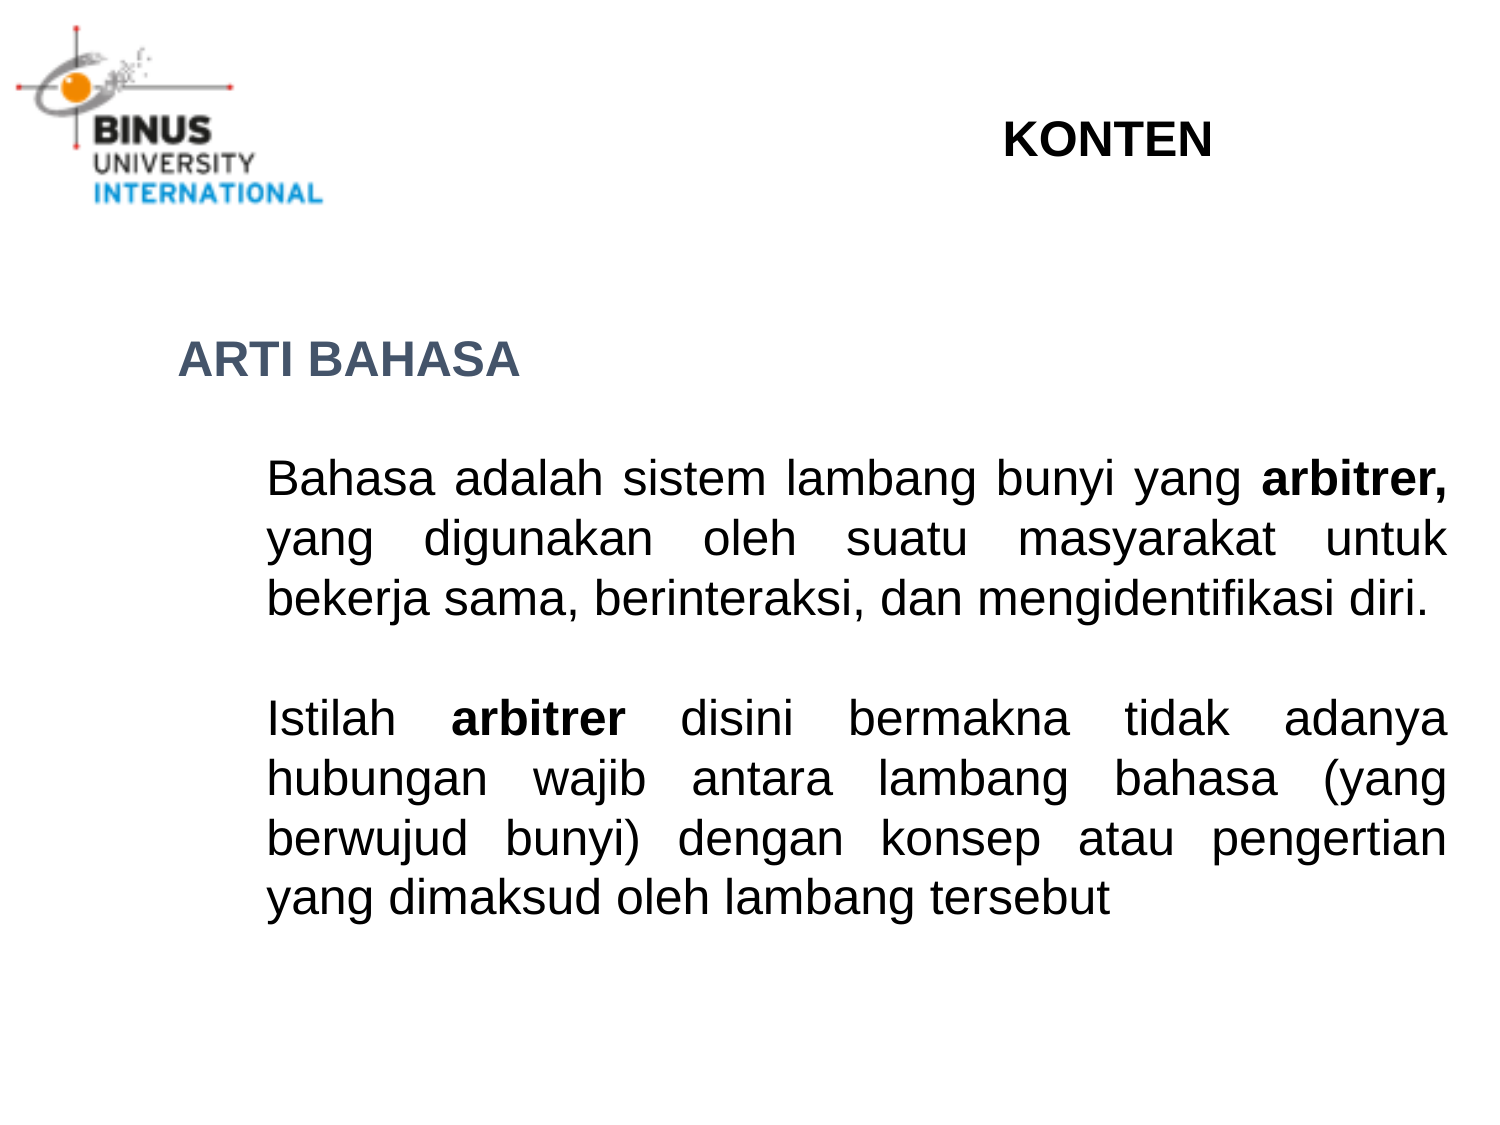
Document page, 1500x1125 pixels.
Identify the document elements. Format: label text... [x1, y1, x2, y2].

text_box KONTEN [753, 99, 1463, 175]
picture [0, 0, 363, 269]
text_box ARTI BAHASA Bahasa adalah sistem lambang bunyi yang arbitrer, yang digunakan oleh suatu masyarakat untuk bekerja sama, berinteraksi, dan mengidentifikasi diri. Istilah arbitrer disini bermakna tidak adanya hubungan wajib antara lambang bahasa (yang berwujud bunyi) dengan konsep atau pengertian yang dimaksud oleh lambang tersebut [162, 318, 1463, 933]
